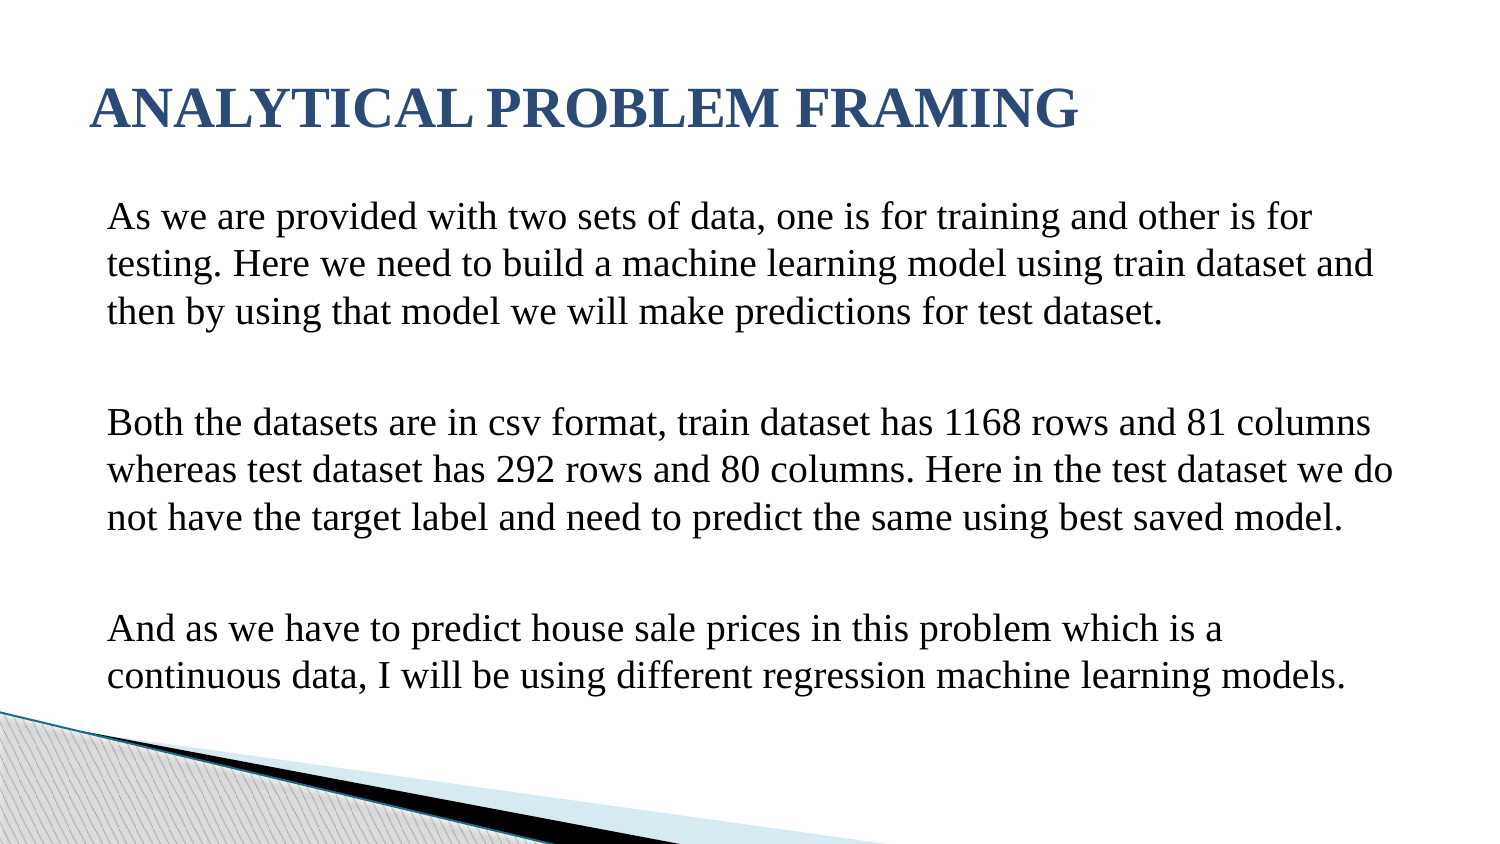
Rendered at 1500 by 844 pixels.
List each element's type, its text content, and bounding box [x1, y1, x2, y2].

title ANALYTICAL PROBLEM FRAMING [75, 33, 1425, 175]
list As we are provided with two sets of data, one is for training and other is for testing. Here we need to build a machine learning model using train dataset and then by using that model we will make predictions for test dataset. Both the datasets are in csv format, train dataset has 1168 rows and 81 columns whereas test dataset has 292 rows and 80 columns. Here in the test dataset we do not have the target label and need to predict the same using best saved model. And as we have to predict house sale prices in this problem which is a continuous data, I will be using different regression machine learning models. [75, 182, 1425, 740]
